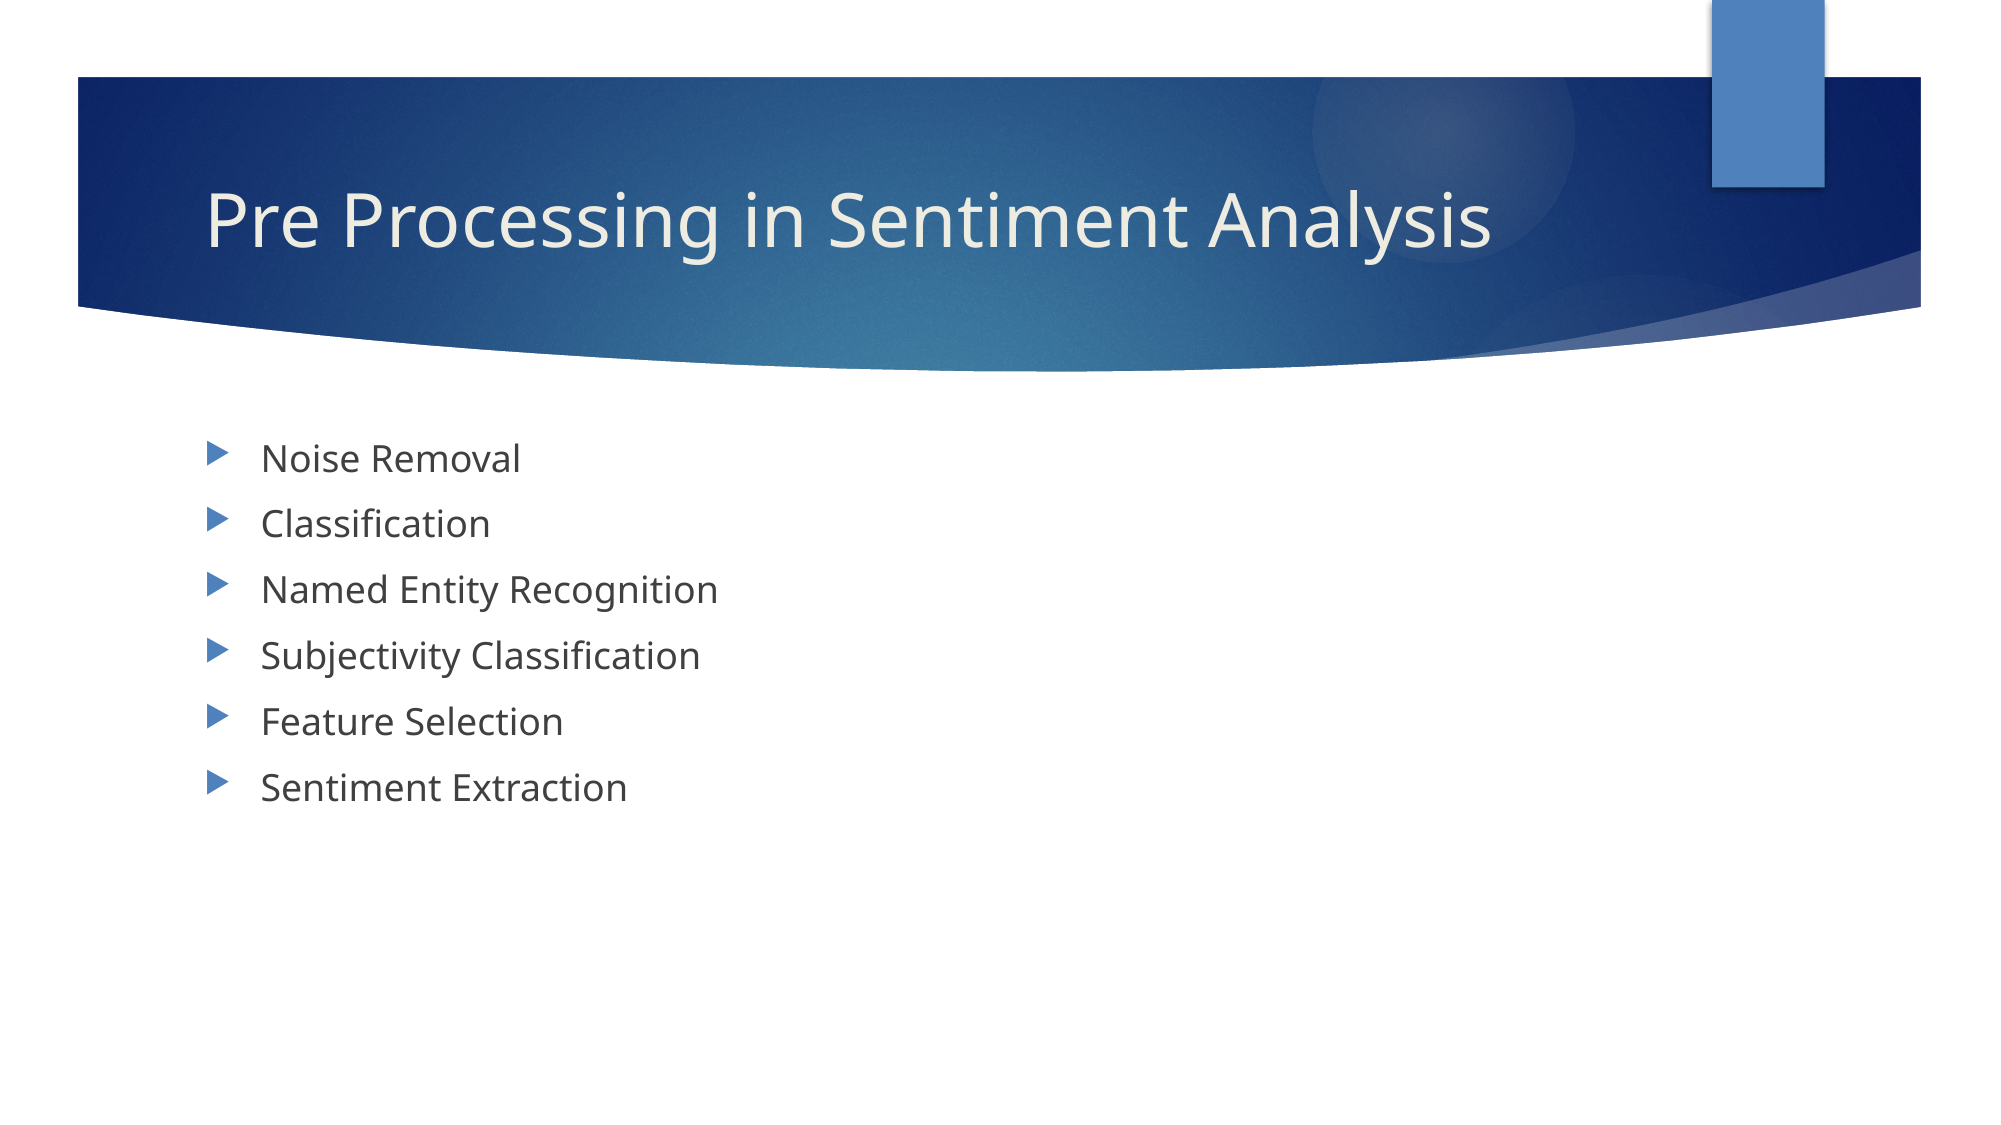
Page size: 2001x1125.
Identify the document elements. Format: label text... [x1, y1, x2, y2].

list Noise Removal Classification Named Entity Recognition Subjectivity Classification Feature Selection Sentiment Extraction [189, 427, 1627, 988]
title Pre Processing in Sentiment Analysis [189, 159, 1627, 276]
